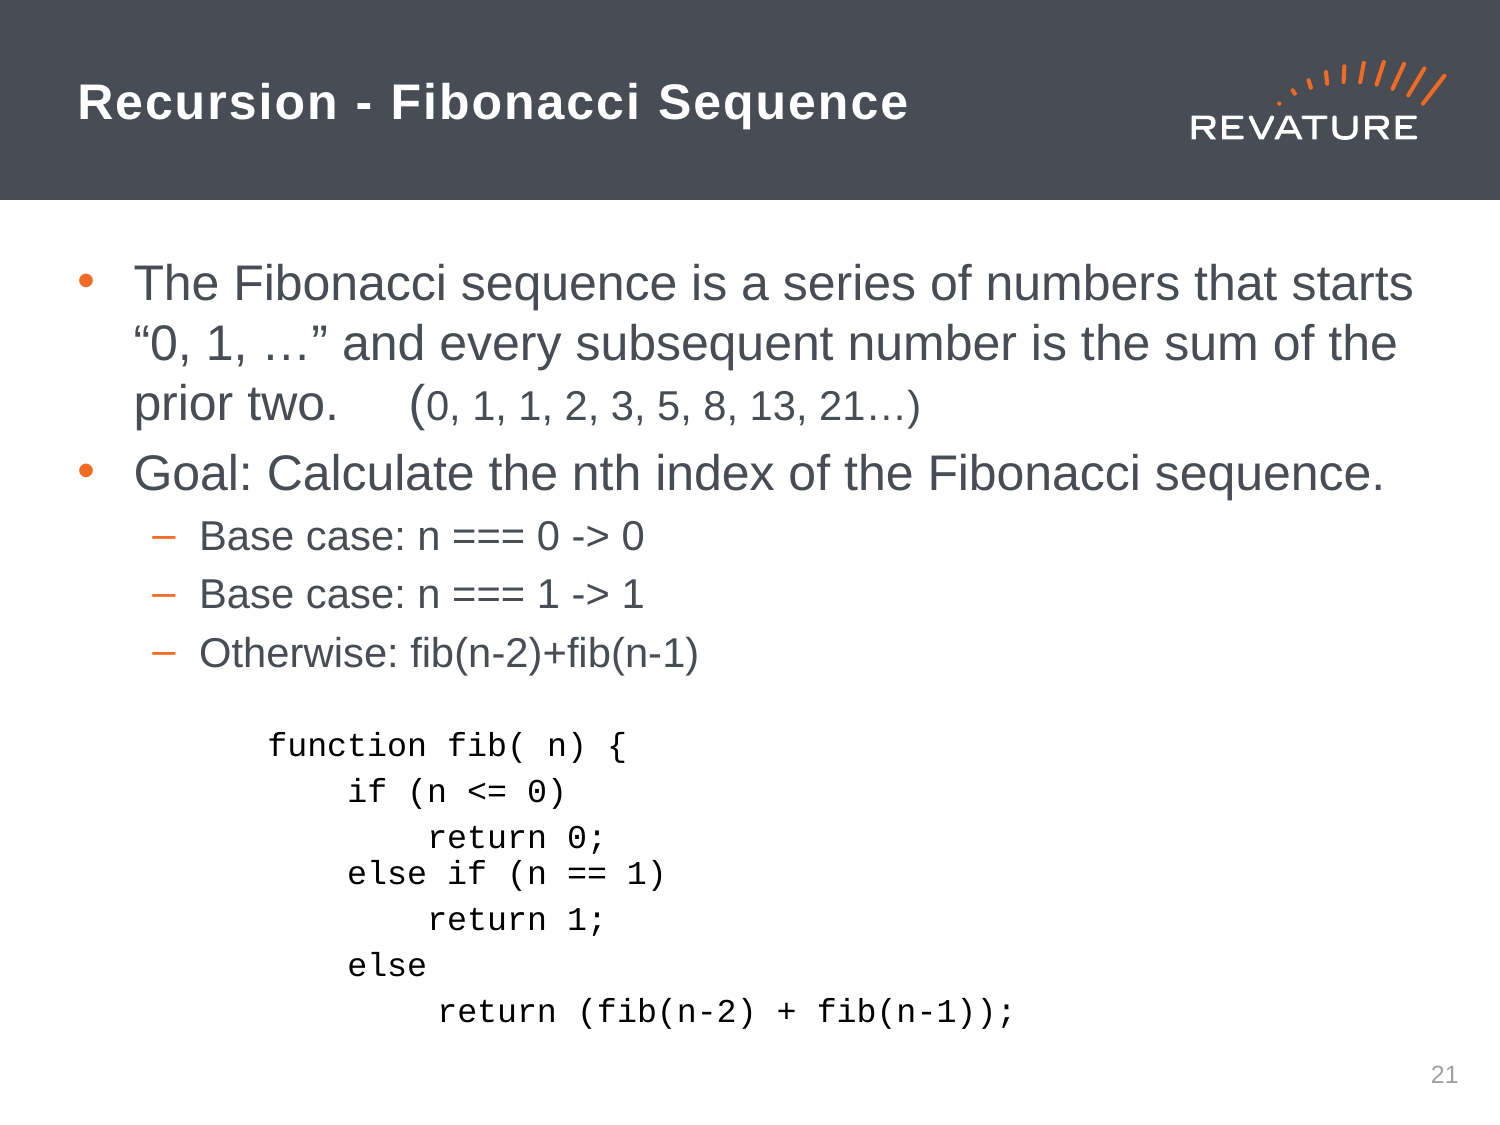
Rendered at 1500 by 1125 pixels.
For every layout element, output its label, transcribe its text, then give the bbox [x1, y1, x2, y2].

list The Fibonacci sequence is a series of numbers that starts “0, 1, …” and every subsequent number is the sum of the prior two. (0, 1, 1, 2, 3, 5, 8, 13, 21…) Goal: Calculate the nth index of the Fibonacci sequence. Base case: n === 0 -> 0 Base case: n === 1 -> 1 Otherwise: fib(n-2)+fib(n-1) [62, 243, 1438, 1067]
text_box function fib( n) { if (n <= 0) return 0; else if (n == 1) return 1; else return (fib(n-2) + fib(n-1)); [252, 720, 1248, 1037]
title Recursion - Fibonacci Sequence [62, 0, 1084, 200]
slide_number 20 [1332, 1043, 1474, 1104]
